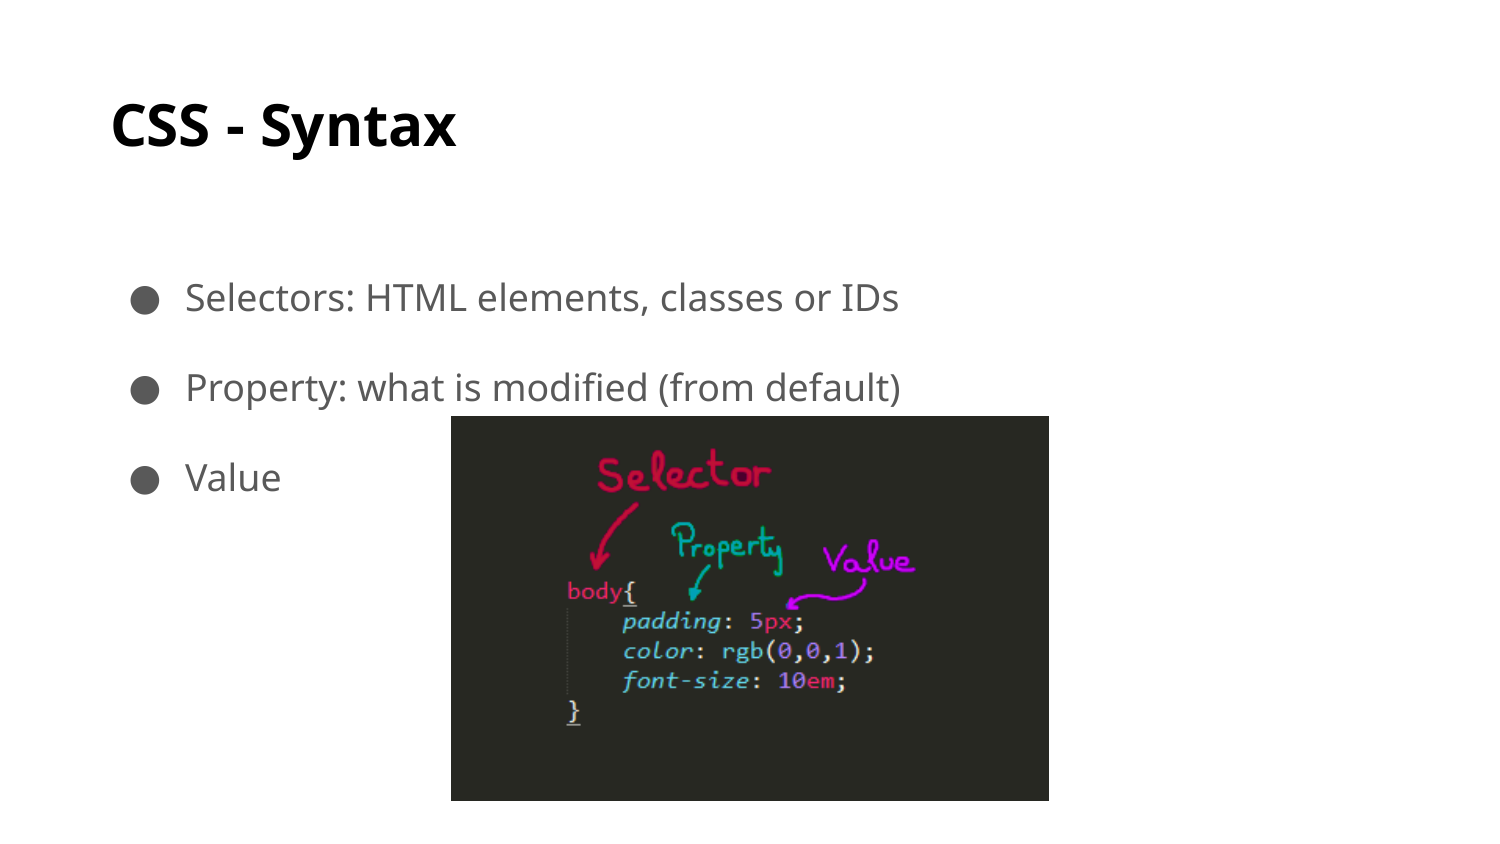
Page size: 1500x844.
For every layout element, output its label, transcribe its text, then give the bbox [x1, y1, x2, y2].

title CSS - Syntax [95, 72, 1449, 167]
list Selectors: HTML elements, classes or IDs Property: what is modified (from default) Value [95, 213, 1402, 750]
picture [451, 415, 1049, 801]
